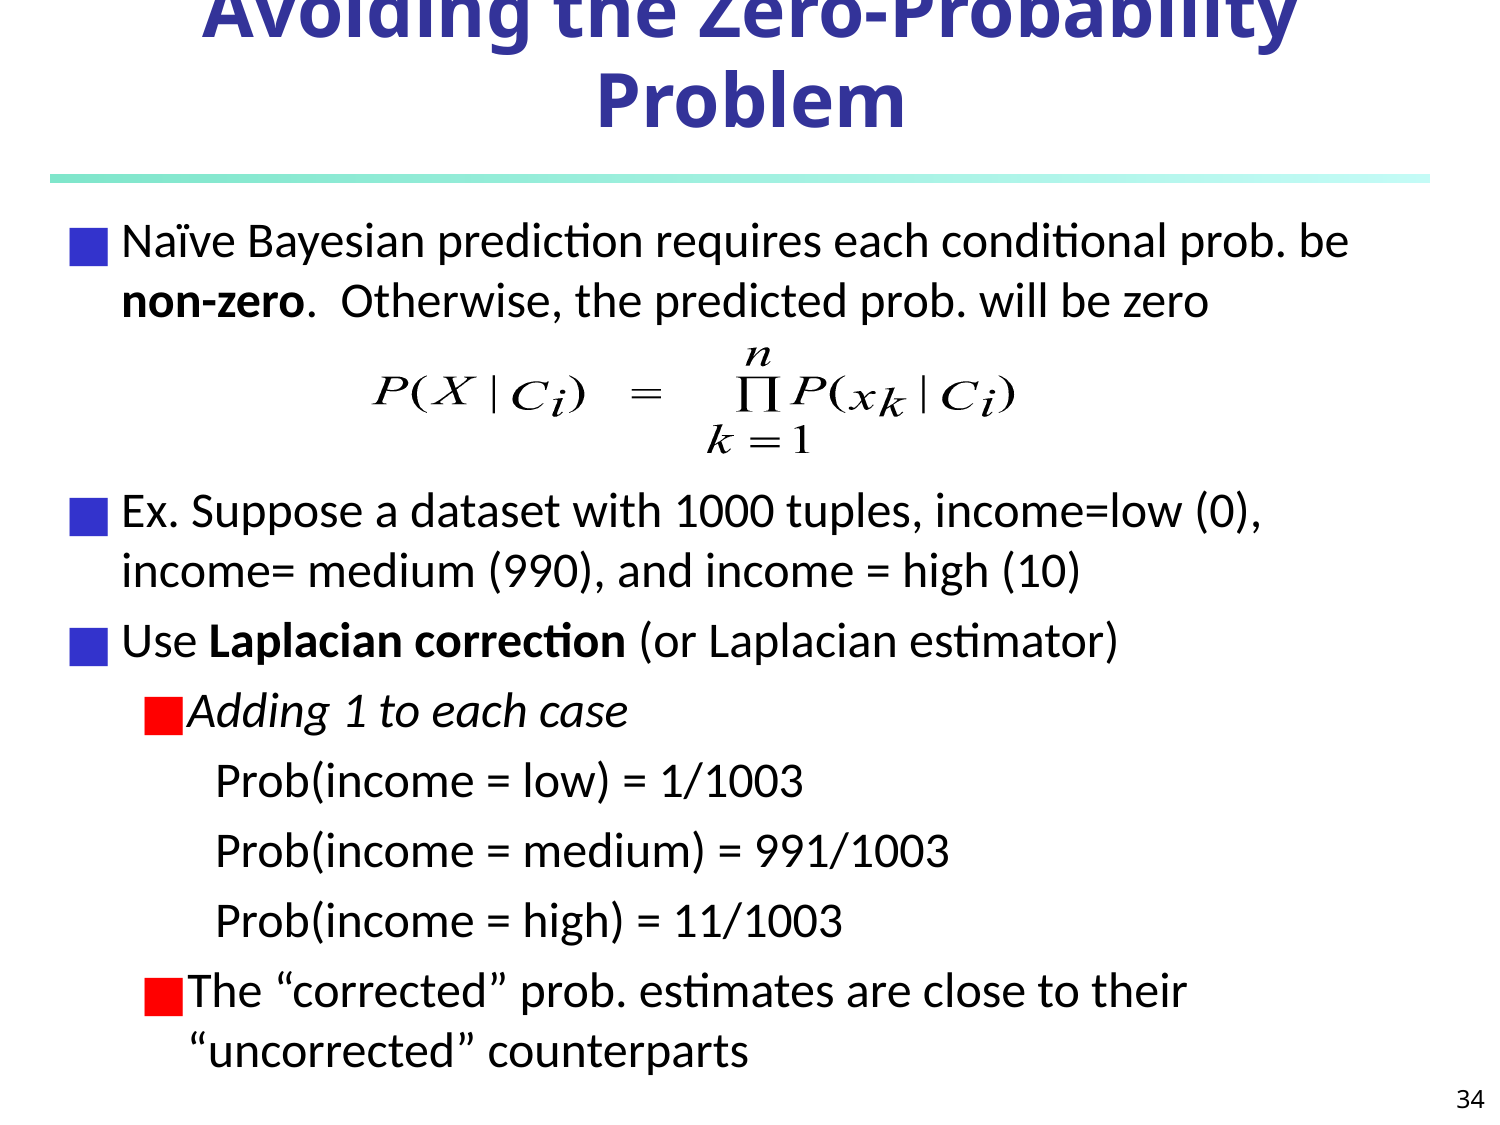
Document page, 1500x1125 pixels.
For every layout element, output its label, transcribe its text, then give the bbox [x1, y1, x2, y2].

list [362, 324, 1026, 463]
title Avoiding the Zero-Probability Problem [62, 50, 1441, 150]
list Naïve Bayesian prediction requires each conditional prob. be non-zero. Otherwise, the predicted prob. will be zero Ex. Suppose a dataset with 1000 tuples, income=low (0), income= medium (990), and income = high (10) Use Laplacian correction (or Laplacian estimator) Adding 1 to each case Prob(income = low) = 1/1003 Prob(income = medium) = 991/1003 Prob(income = high) = 11/1003 The “corrected” prob. estimates are close to their “uncorrected” counterparts [50, 200, 1425, 1100]
text_box ‹#› [1187, 1062, 1500, 1125]
